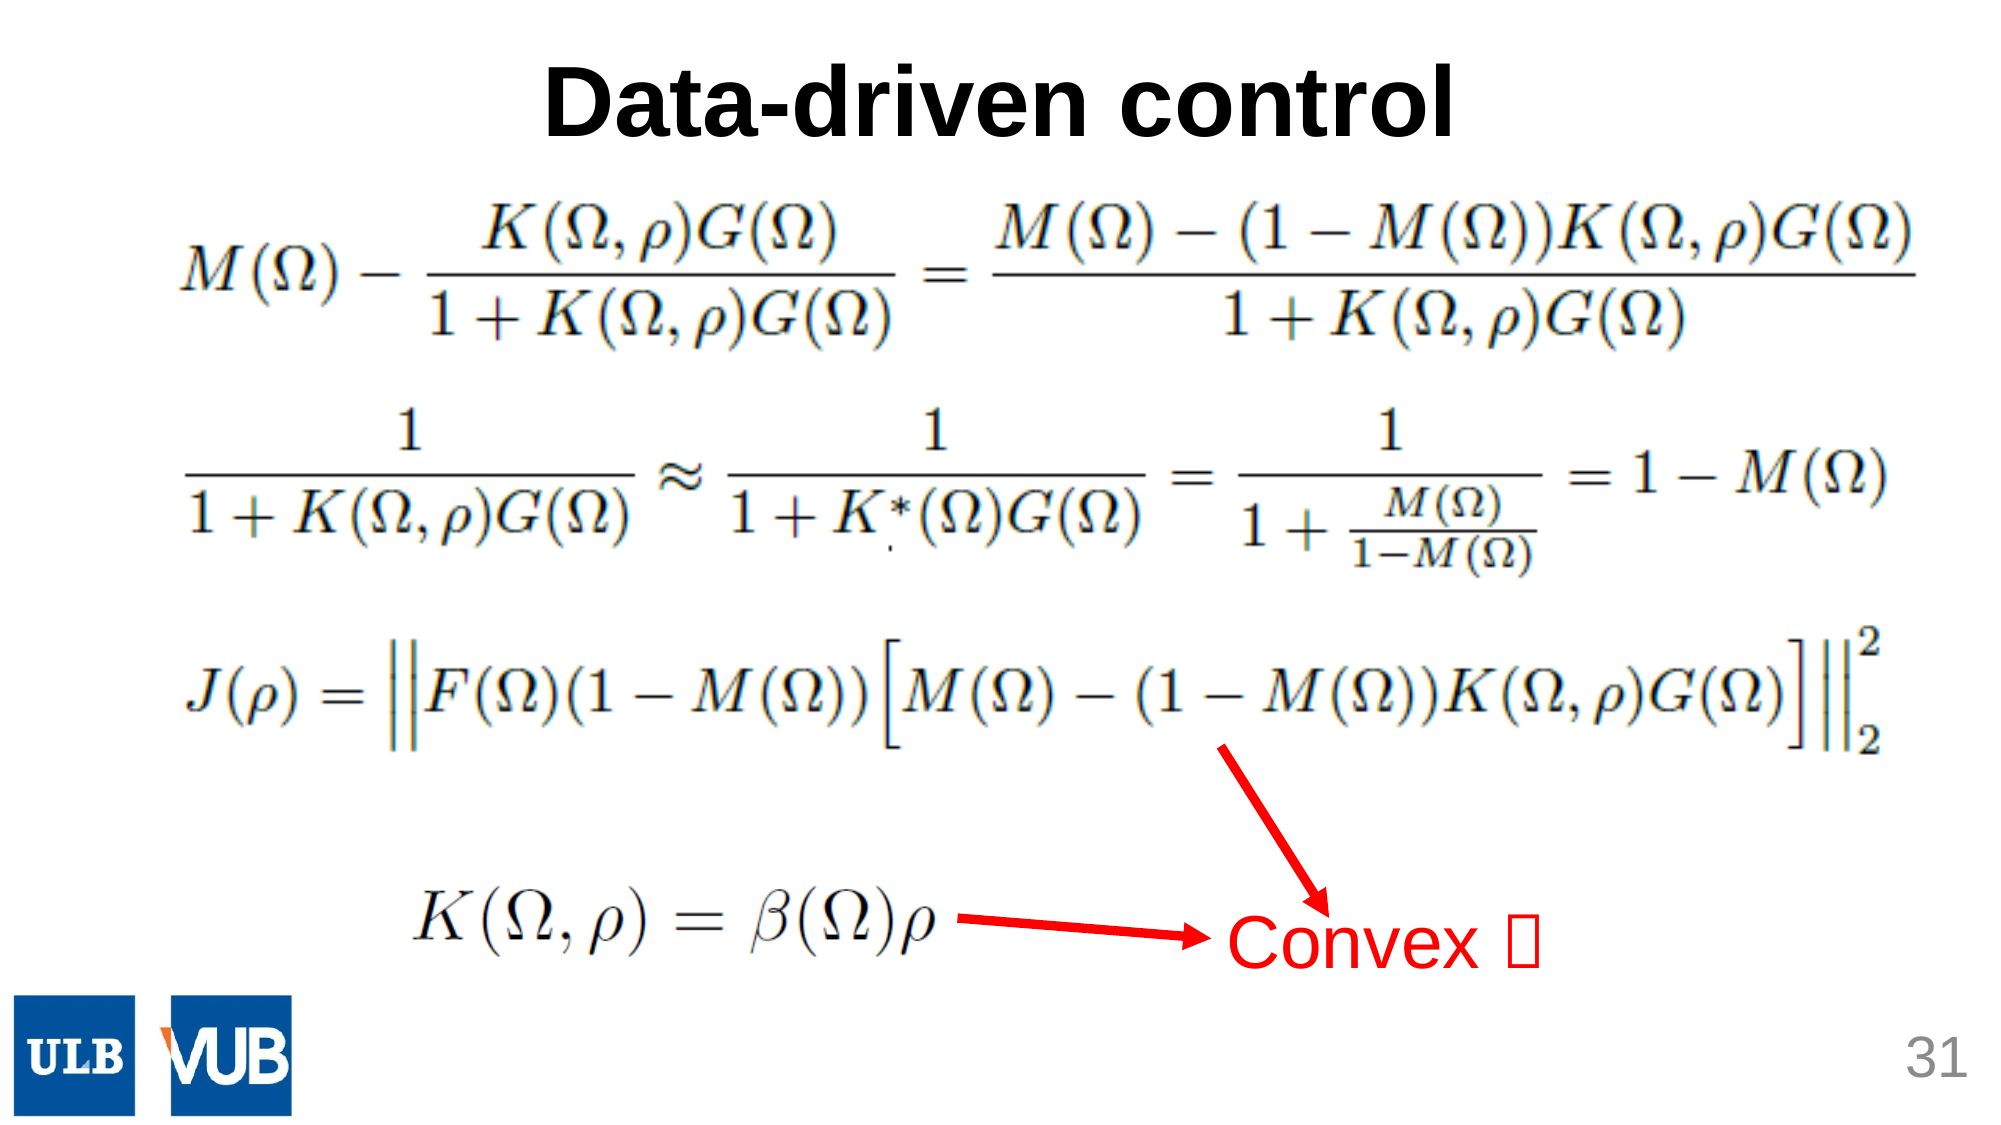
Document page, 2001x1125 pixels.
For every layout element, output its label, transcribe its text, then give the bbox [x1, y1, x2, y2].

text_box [1220, 746, 1330, 919]
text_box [957, 918, 1201, 940]
text_box Convex  [1211, 886, 1562, 991]
slide_number 31 [1827, 995, 1986, 1112]
text_box Data-driven control [68, 40, 1932, 178]
picture [131, 149, 1936, 605]
picture [172, 616, 1896, 771]
picture [10, 991, 295, 1121]
picture [393, 841, 968, 996]
